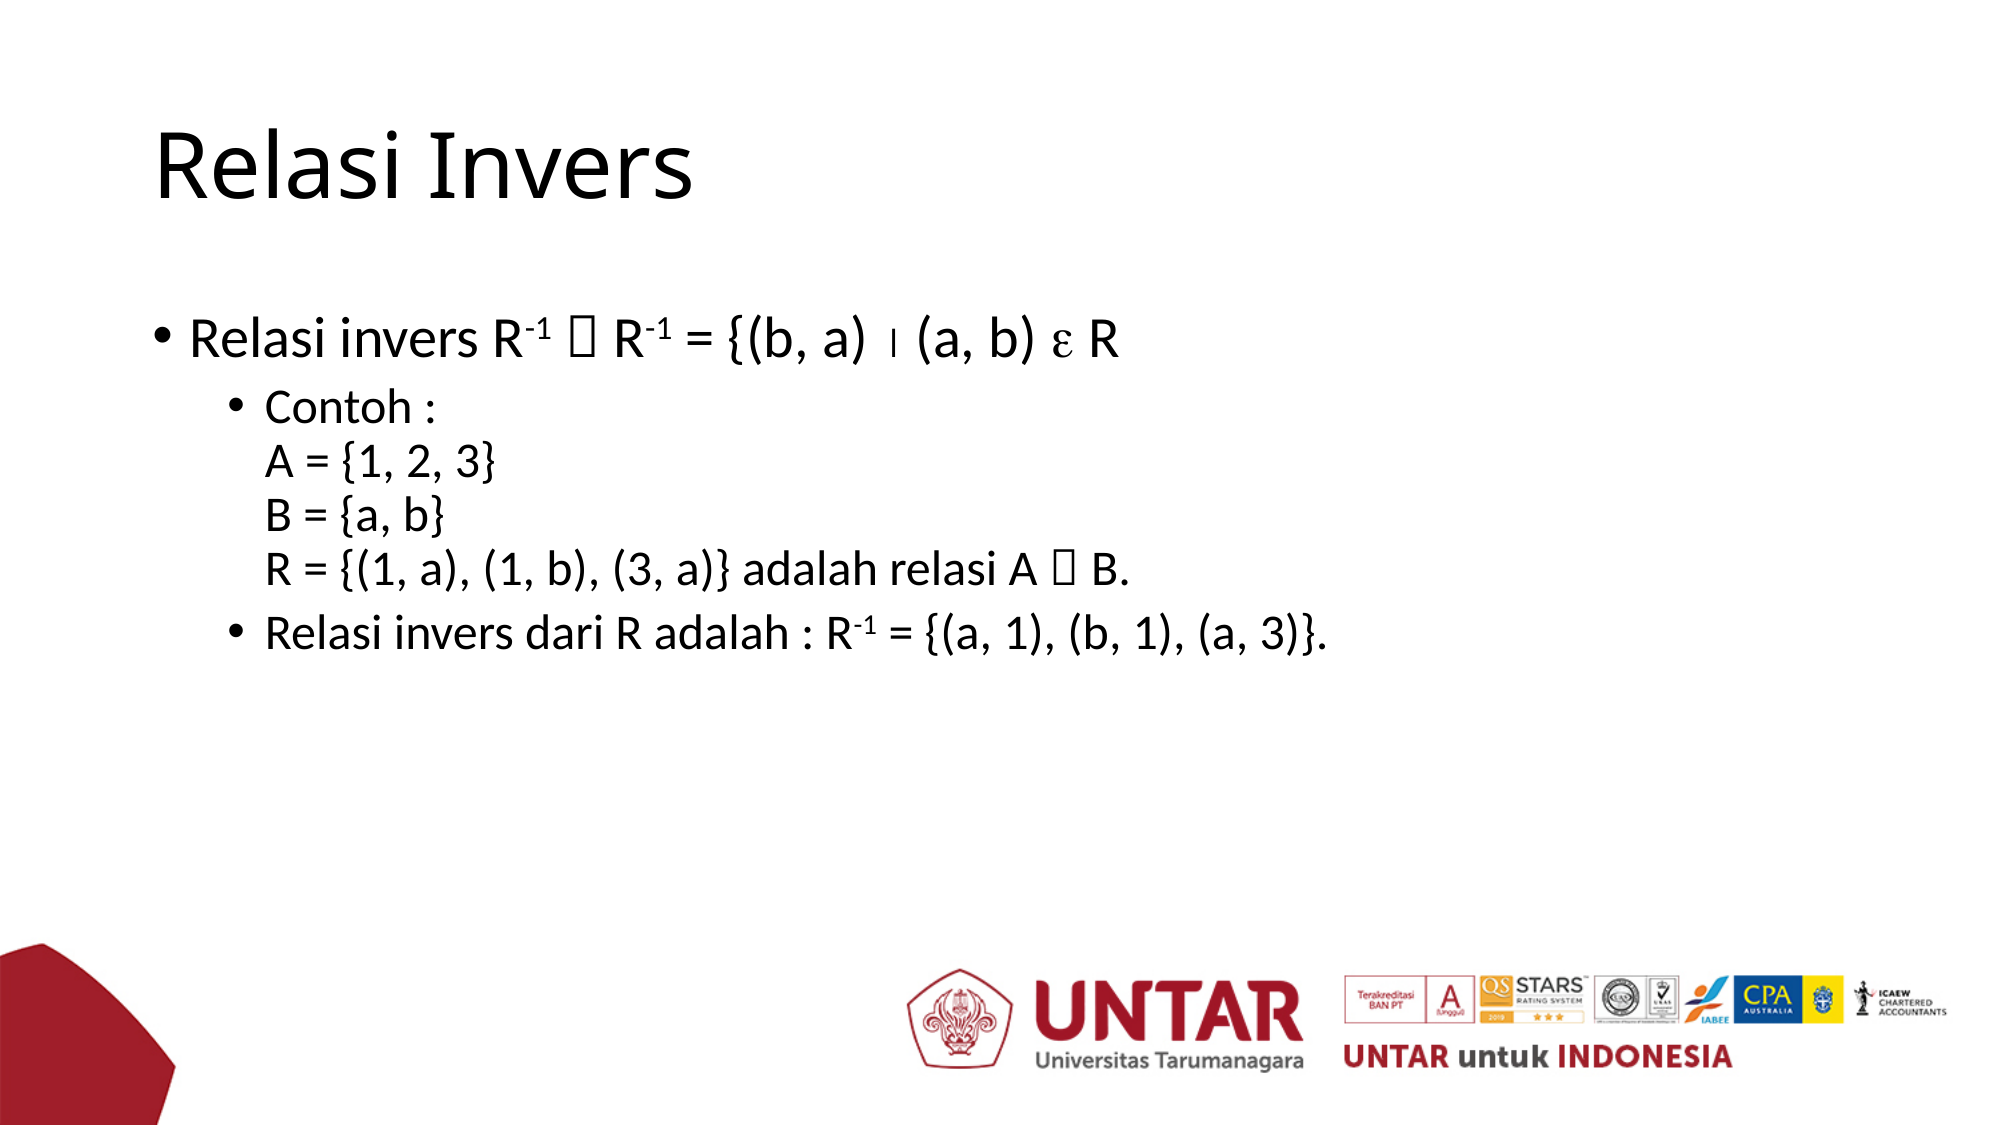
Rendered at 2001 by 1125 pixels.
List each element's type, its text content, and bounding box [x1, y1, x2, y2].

picture [0, 0, 2001, 1125]
title Relasi Invers [137, 59, 1863, 278]
list Relasi invers R-1  R-1 = {(b, a)  (a, b)  R Contoh : A = {1, 2, 3} B = {a, b} R = {(1, a), (1, b), (3, a)} adalah relasi A  B. Relasi invers dari R adalah : R-1 = {(a, 1), (b, 1), (a, 3)}. [137, 299, 1863, 1014]
